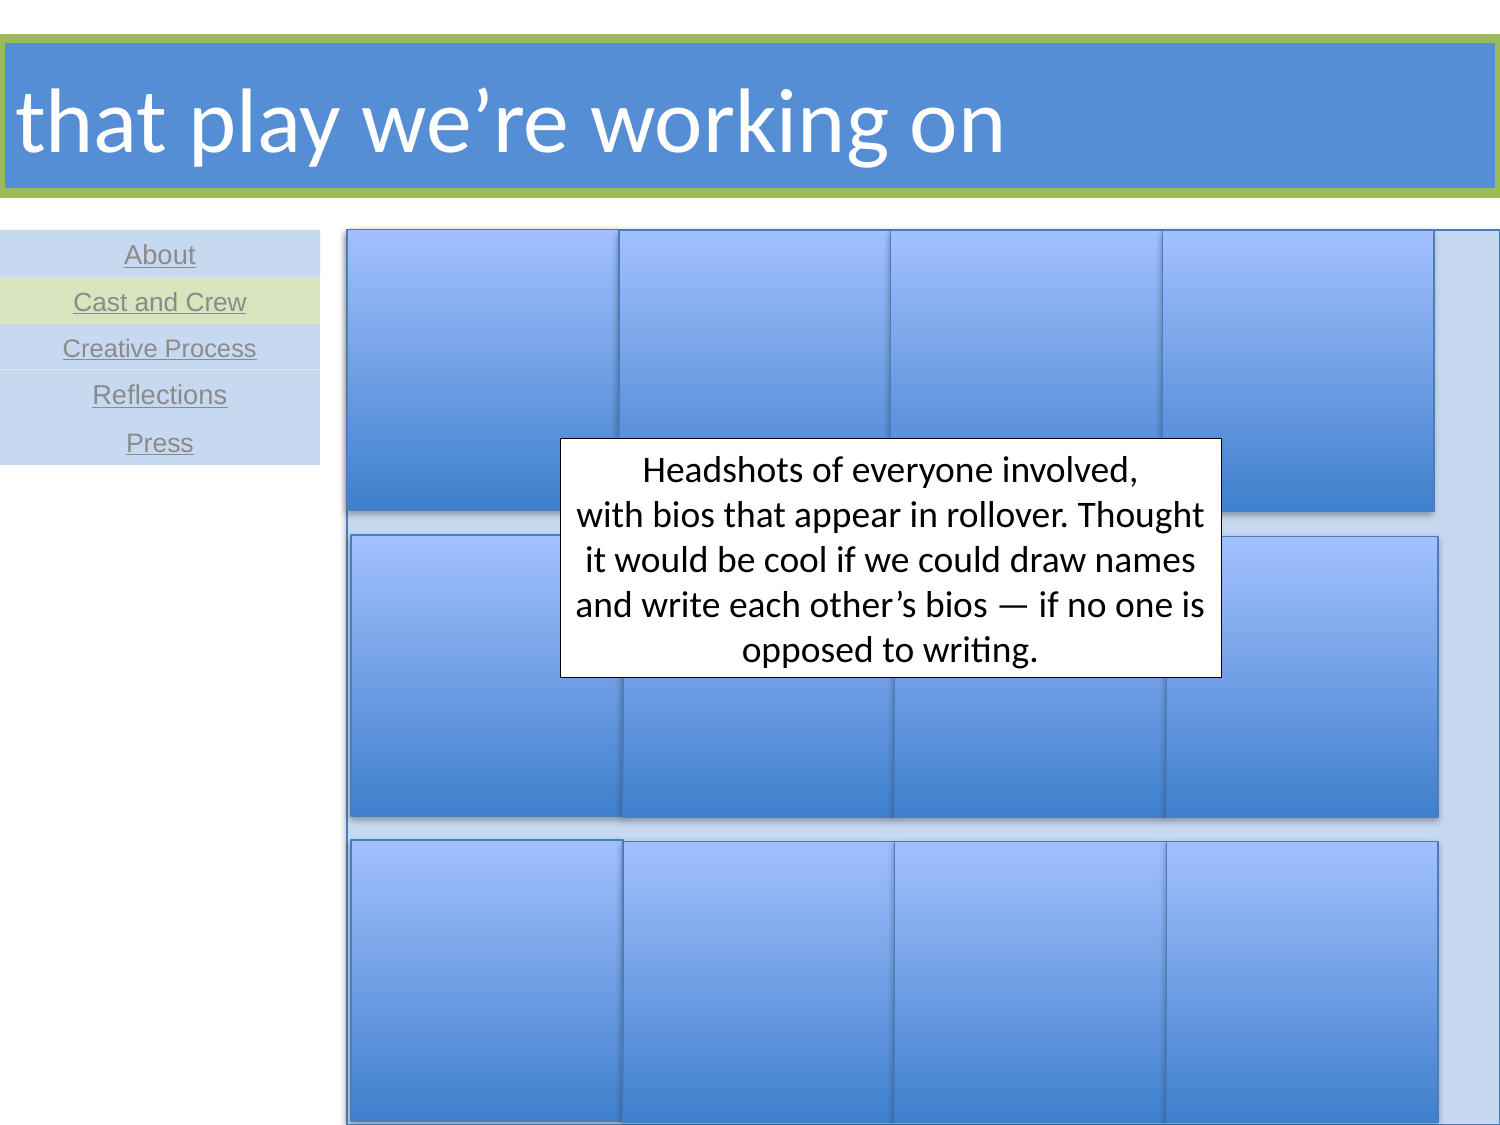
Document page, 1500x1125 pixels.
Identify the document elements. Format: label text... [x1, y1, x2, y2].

text_box Reflections [0, 370, 320, 418]
title that play we’re working on [0, 38, 1500, 194]
text_box [894, 678, 1161, 818]
text_box Headshots of everyone involved, with bios that appear in rollover. Thought it would be cool if we could draw names and write each other’s bios — if no one is opposed to writing. [560, 438, 1222, 678]
text_box Creative Process [0, 324, 320, 370]
text_box [1162, 230, 1435, 512]
text_box [1166, 536, 1439, 818]
text_box [350, 839, 623, 1122]
text_box [618, 230, 889, 438]
text_box [350, 534, 617, 817]
text_box [622, 841, 892, 1123]
subtitle About [0, 229, 321, 278]
text_box [894, 841, 1164, 1123]
text_box [622, 678, 889, 818]
text_box [890, 230, 1161, 438]
text_box [346, 229, 1500, 1125]
text_box Press [0, 418, 320, 465]
text_box [1166, 841, 1439, 1123]
text_box Cast and Crew [0, 277, 320, 324]
text_box [346, 229, 619, 511]
